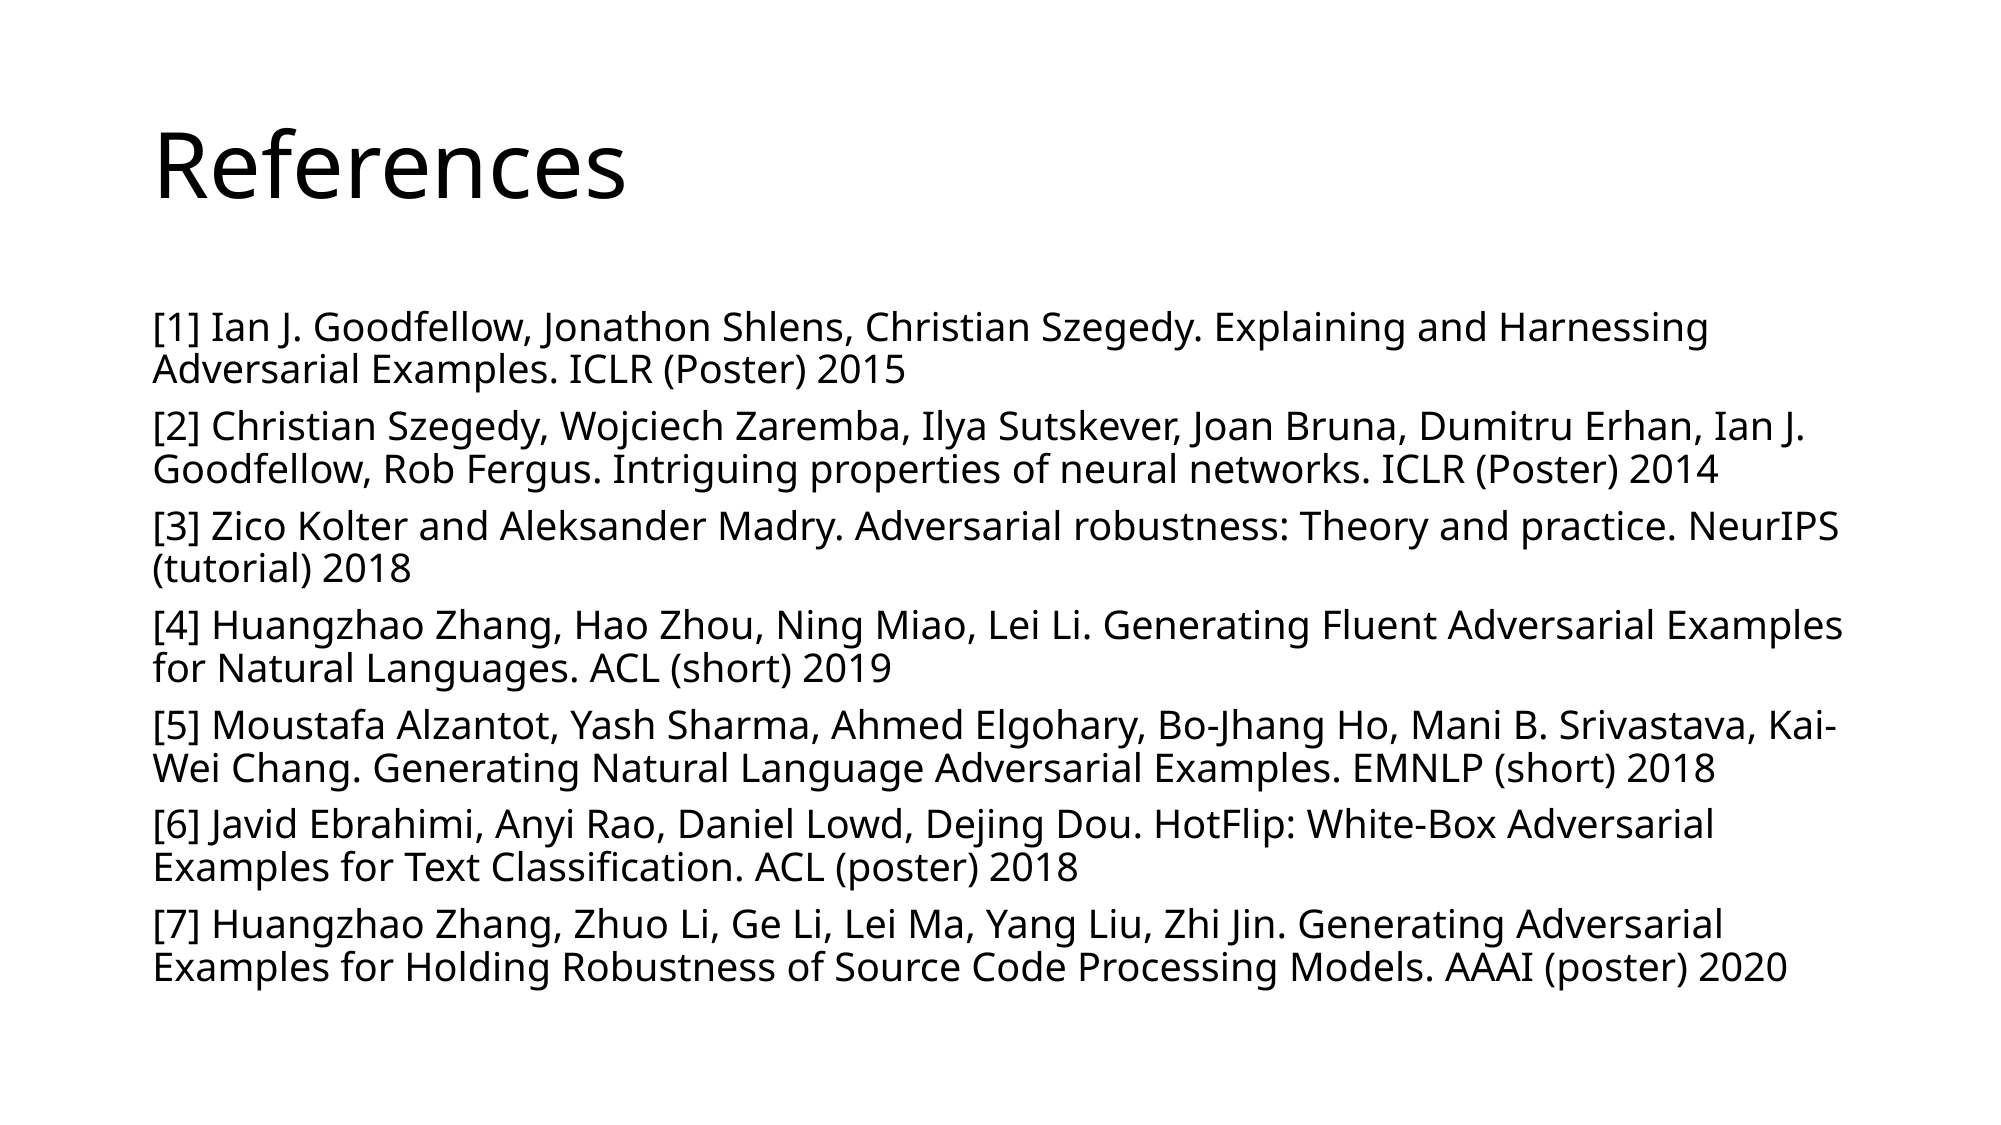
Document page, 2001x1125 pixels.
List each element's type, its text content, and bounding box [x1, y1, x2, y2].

title References [137, 59, 1863, 278]
list [1] Ian J. Goodfellow, Jonathon Shlens, Christian Szegedy. Explaining and Harnessing Adversarial Examples. ICLR (Poster) 2015 [2] Christian Szegedy, Wojciech Zaremba, Ilya Sutskever, Joan Bruna, Dumitru Erhan, Ian J. Goodfellow, Rob Fergus. Intriguing properties of neural networks. ICLR (Poster) 2014 [3] Zico Kolter and Aleksander Madry. Adversarial robustness: Theory and practice. NeurIPS (tutorial) 2018 [4] Huangzhao Zhang, Hao Zhou, Ning Miao, Lei Li. Generating Fluent Adversarial Examples for Natural Languages. ACL (short) 2019 [5] Moustafa Alzantot, Yash Sharma, Ahmed Elgohary, Bo-Jhang Ho, Mani B. Srivastava, Kai-Wei Chang. Generating Natural Language Adversarial Examples. EMNLP (short) 2018 [6] Javid Ebrahimi, Anyi Rao, Daniel Lowd, Dejing Dou. HotFlip: White-Box Adversarial Examples for Text Classification. ACL (poster) 2018 [7] Huangzhao Zhang, Zhuo Li, Ge Li, Lei Ma, Yang Liu, Zhi Jin. Generating Adversarial Examples for Holding Robustness of Source Code Processing Models. AAAI (poster) 2020 [137, 299, 1863, 1014]
